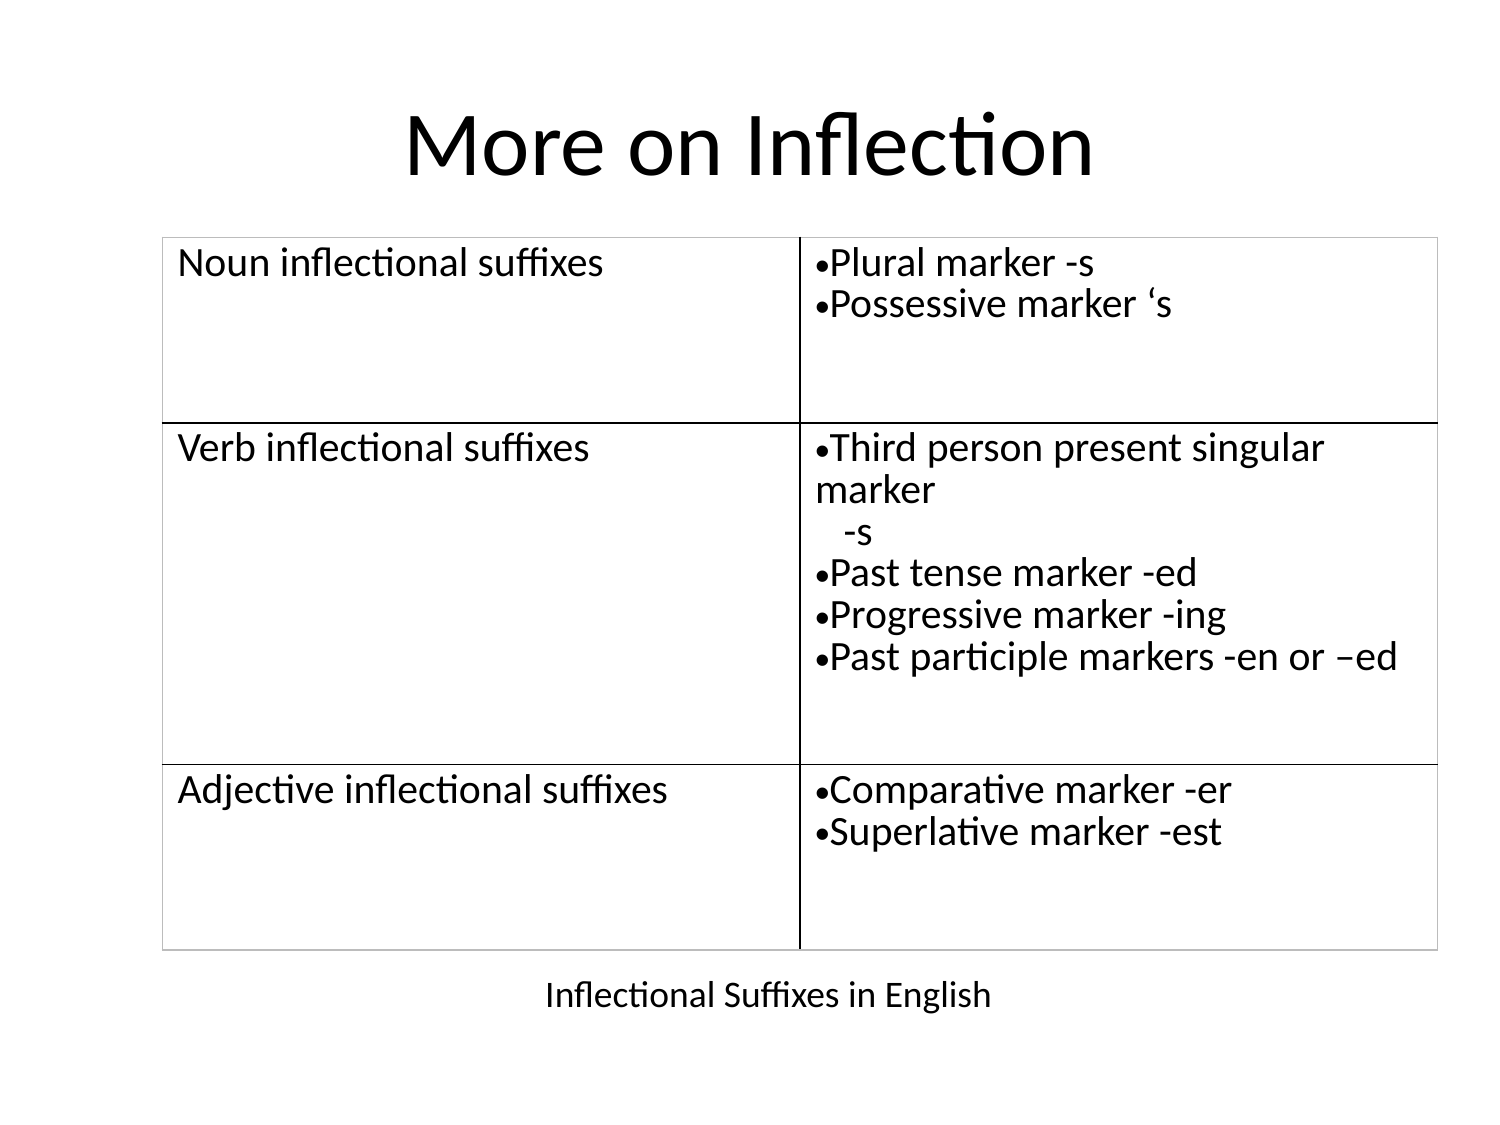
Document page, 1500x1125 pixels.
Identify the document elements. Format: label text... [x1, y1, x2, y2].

table_cell Verb inflectional suffixes [163, 424, 799, 764]
text_box Inflectional Suffixes in English [124, 962, 1413, 1023]
title More on Inflection [75, 45, 1425, 233]
table_header Noun inflectional suffixes [163, 238, 799, 422]
table_header Plural marker -s Possessive marker ‘s [801, 238, 1437, 422]
table_cell Third person present singular marker -s Past tense marker -ed Progressive marker -ing Past participle markers -en or –ed [801, 424, 1437, 764]
table_cell Comparative marker -er Superlative marker -est [801, 765, 1437, 949]
table_cell Adjective inflectional suffixes [163, 765, 799, 949]
